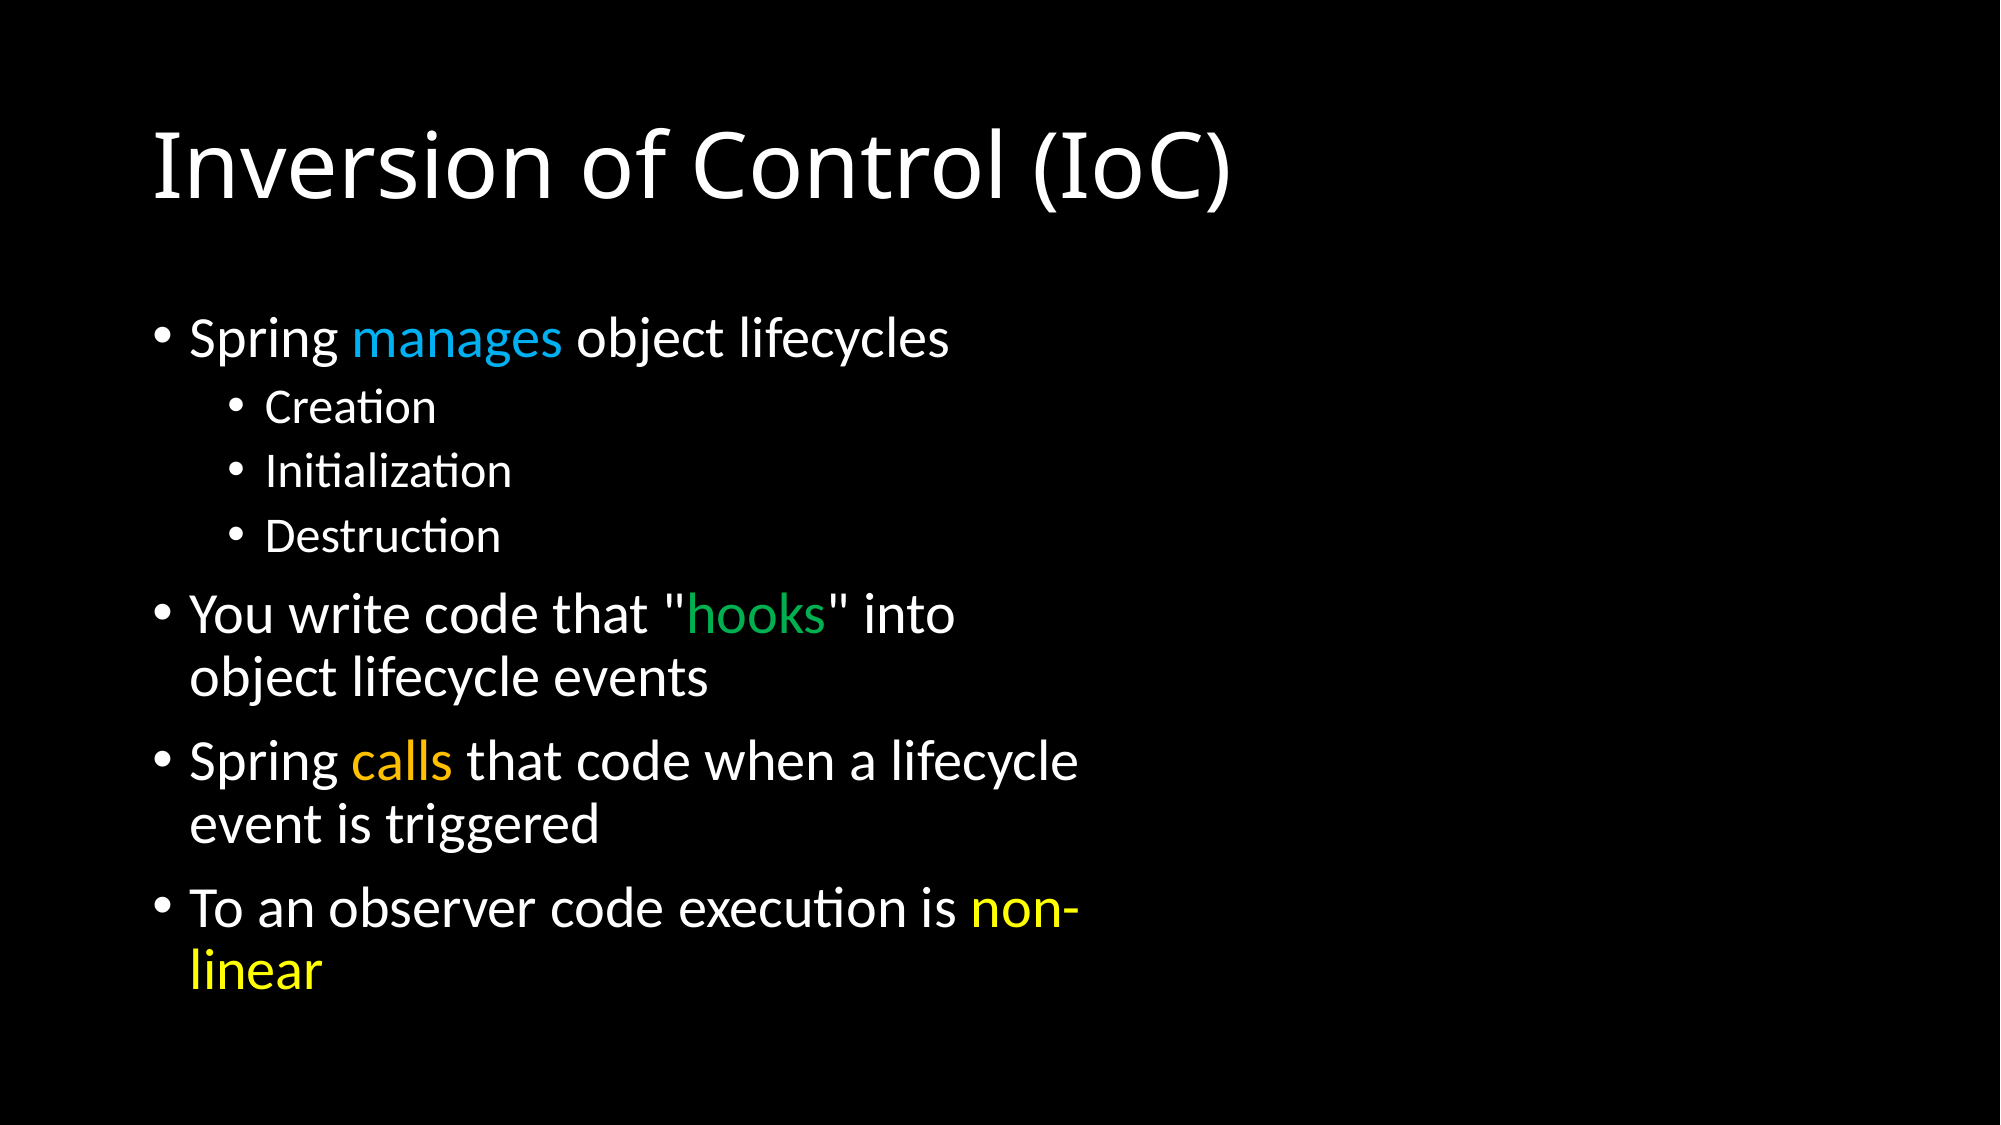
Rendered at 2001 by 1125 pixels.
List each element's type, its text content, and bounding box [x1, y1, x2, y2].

list Spring manages object lifecycles Creation Initialization Destruction You write code that "hooks" into object lifecycle events Spring calls that code when a lifecycle event is triggered To an observer code execution is non-linear [137, 299, 1102, 1014]
title Inversion of Control (IoC) [137, 59, 1863, 278]
